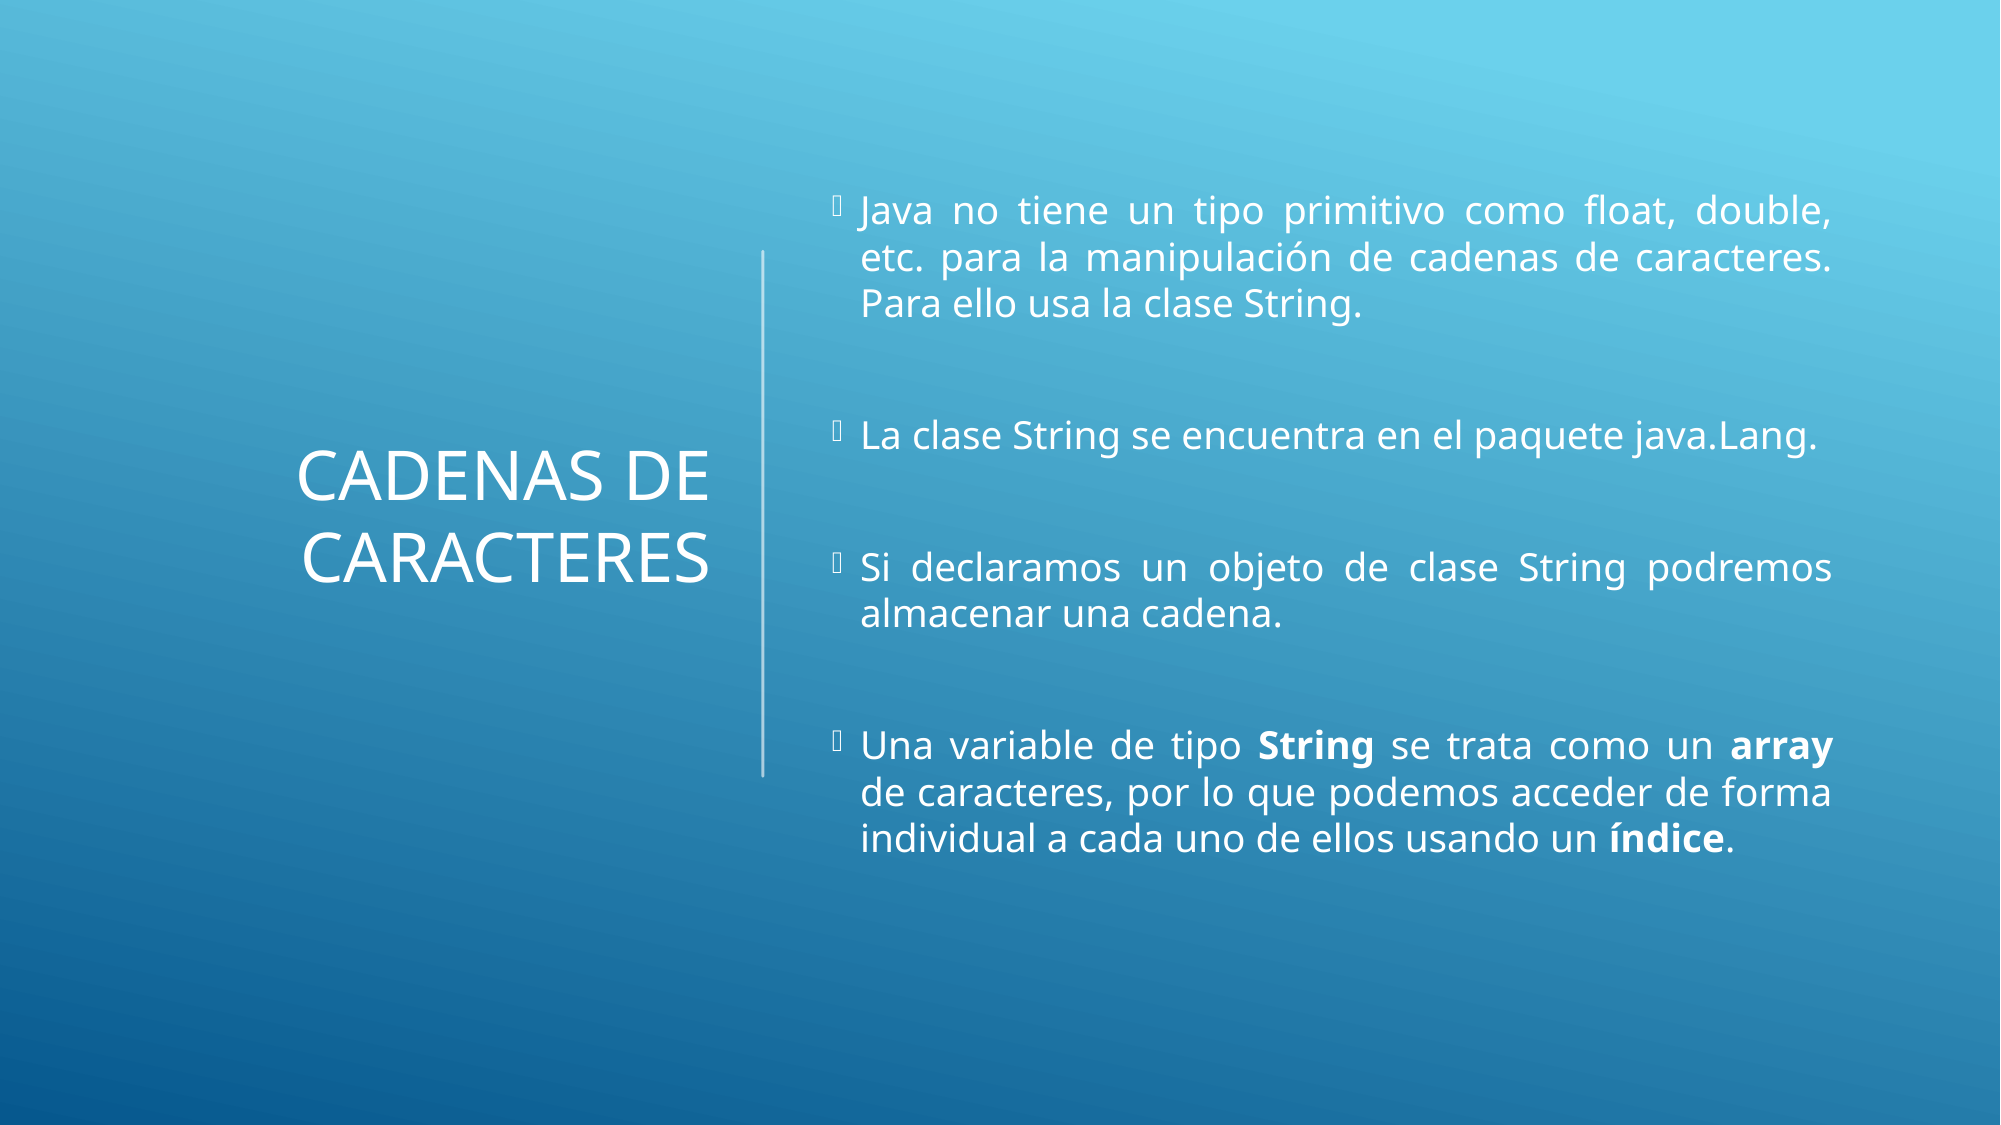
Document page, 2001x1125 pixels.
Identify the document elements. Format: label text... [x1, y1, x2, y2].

title Cadenas de caracteres [112, 112, 727, 915]
list Java no tiene un tipo primitivo como float, double, etc. para la manipulación de cadenas de caracteres. Para ello usa la clase String. La clase String se encuentra en el paquete java.Lang. Si declaramos un objeto de clase String podremos almacenar una cadena. Una variable de tipo String se trata como un array de caracteres, por lo que podemos acceder de forma individual a cada uno de ellos usando un índice. [816, 112, 1849, 915]
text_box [1510, 485, 2000, 1013]
text_box [0, 0, 2000, 1125]
